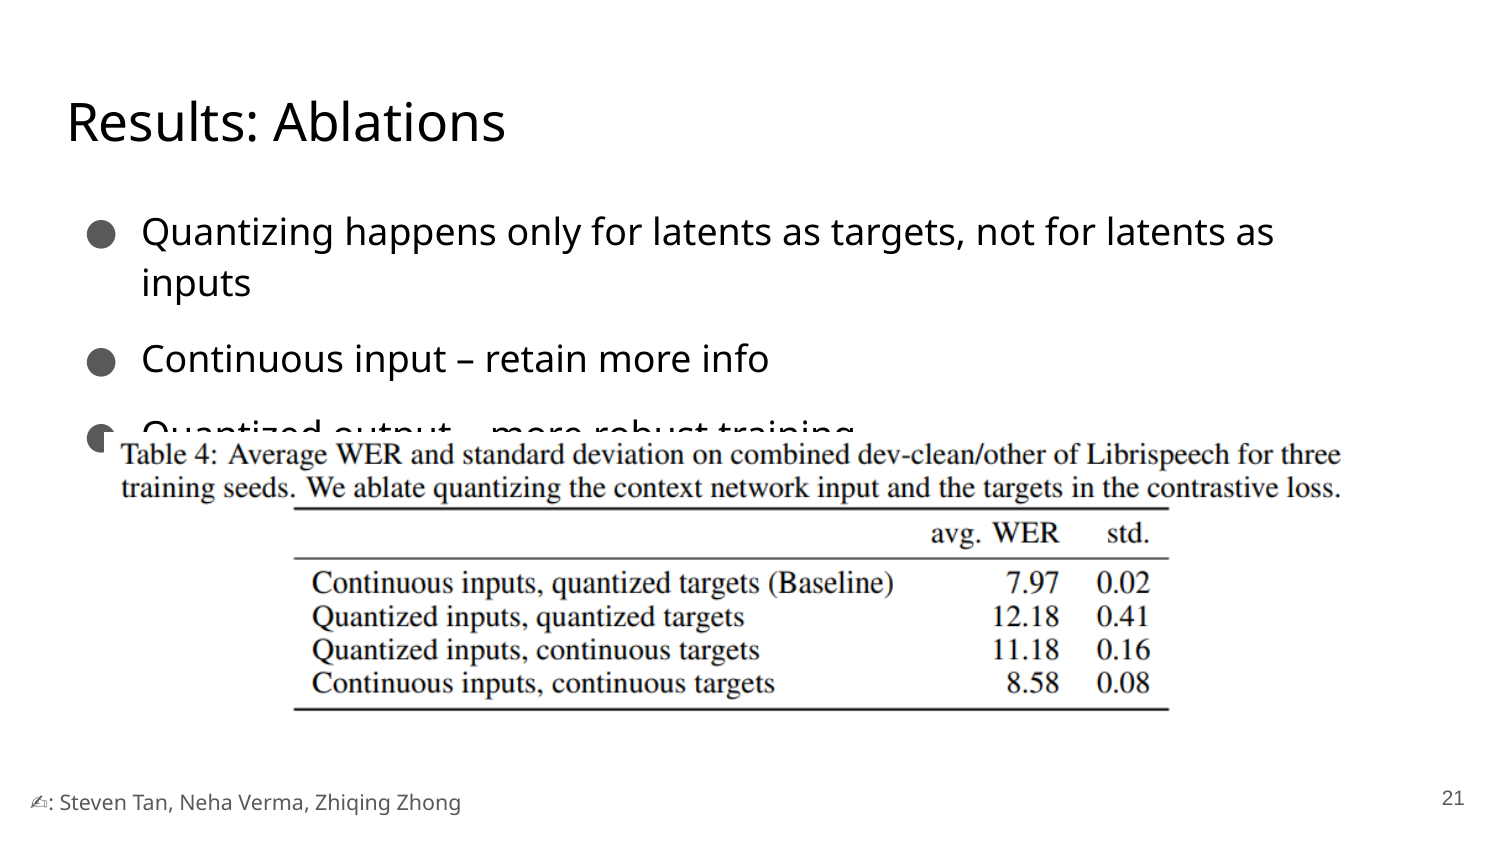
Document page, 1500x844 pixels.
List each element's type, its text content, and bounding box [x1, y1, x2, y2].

list Quantizing happens only for latents as targets, not for latents as inputs Continuous input – retain more info Quantized output – more robust training [51, 186, 1381, 750]
picture [104, 431, 1369, 732]
slide_number 21 [1389, 764, 1480, 830]
title Results: Ablations [51, 72, 1449, 167]
list ✍️: Steven Tan, Neha Verma, Zhiqing Zhong [15, 770, 533, 844]
